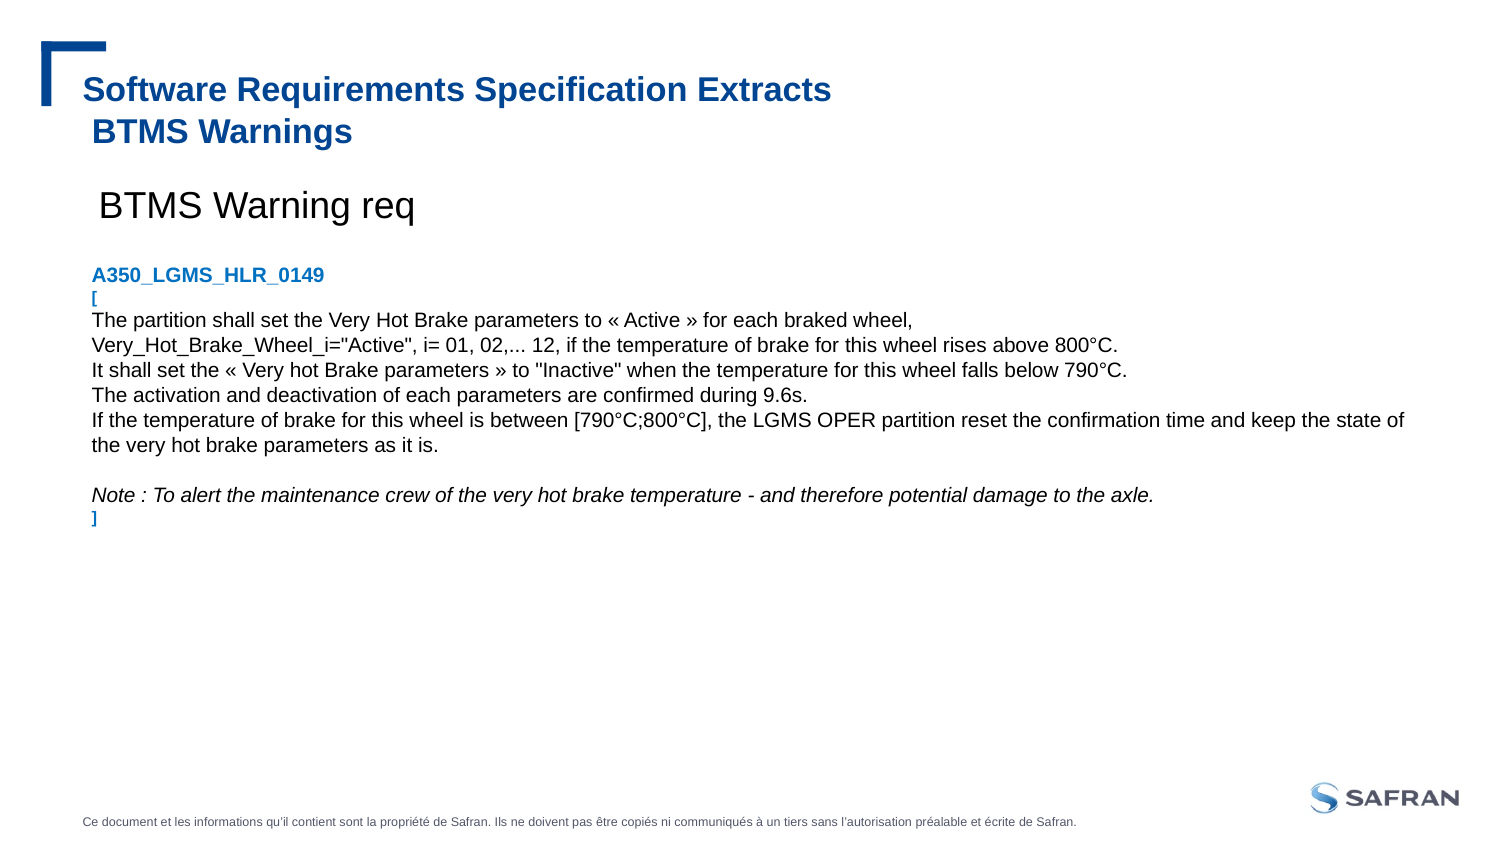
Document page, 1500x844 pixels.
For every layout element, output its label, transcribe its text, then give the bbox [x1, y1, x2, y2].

title Software Requirements Specification Extracts BTMS Warnings [82, 67, 1459, 186]
picture [1259, 772, 1496, 844]
text_box A350_LGMS_HLR_0149 [ The partition shall set the Very Hot Brake parameters to « Active » for each braked wheel, Very_Hot_Brake_Wheel_i="Active", i= 01, 02,... 12, if the temperature of brake for this wheel rises above 800°C. It shall set the « Very hot Brake parameters » to "Inactive" when the temperature for this wheel falls below 790°C. The activation and deactivation of each parameters are confirmed during 9.6s. If the temperature of brake for this wheel is between [790°C;800°C], the LGMS OPER partition reset the confirmation time and keep the state of the very hot brake parameters as it is. Note : To alert the maintenance crew of the very hot brake temperature - and therefore potential damage to the axle. ] [76, 254, 1441, 535]
text_box BTMS Warning req [83, 173, 431, 234]
